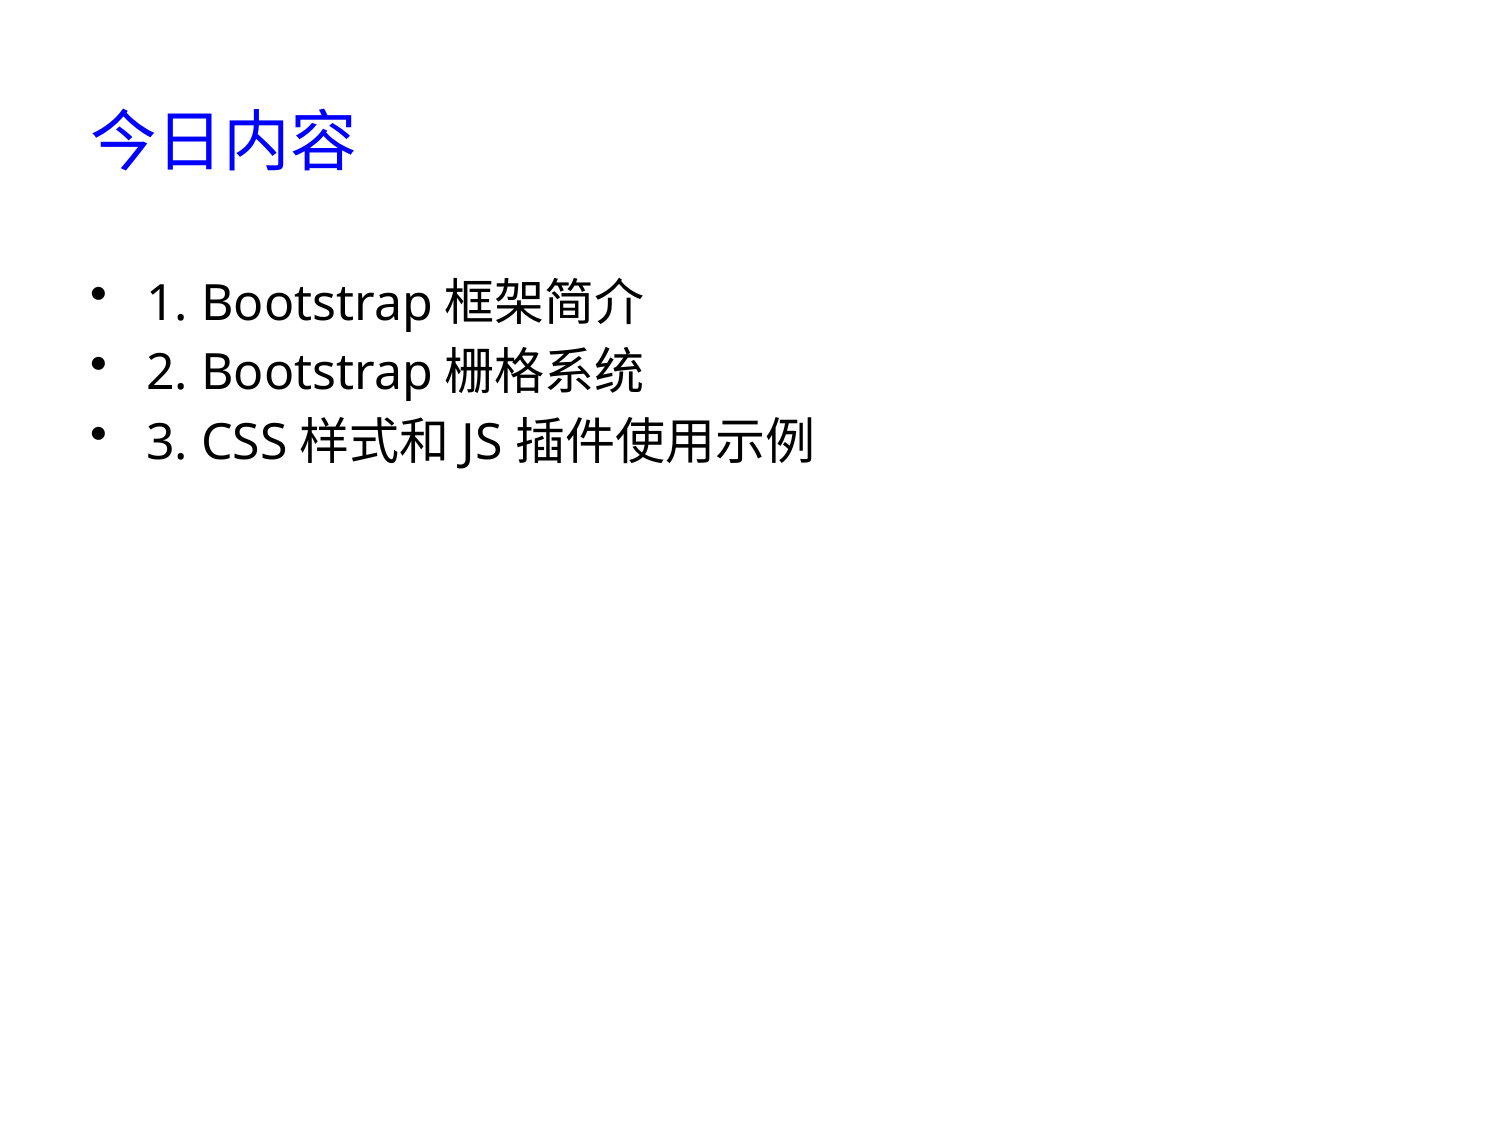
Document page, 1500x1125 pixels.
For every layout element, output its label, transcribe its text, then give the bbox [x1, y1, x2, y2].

list 1. Bootstrap框架简介 2. Bootstrap栅格系统 3. CSS样式和JS插件使用示例 [75, 262, 1425, 1005]
title 今日内容 [75, 45, 1425, 233]
